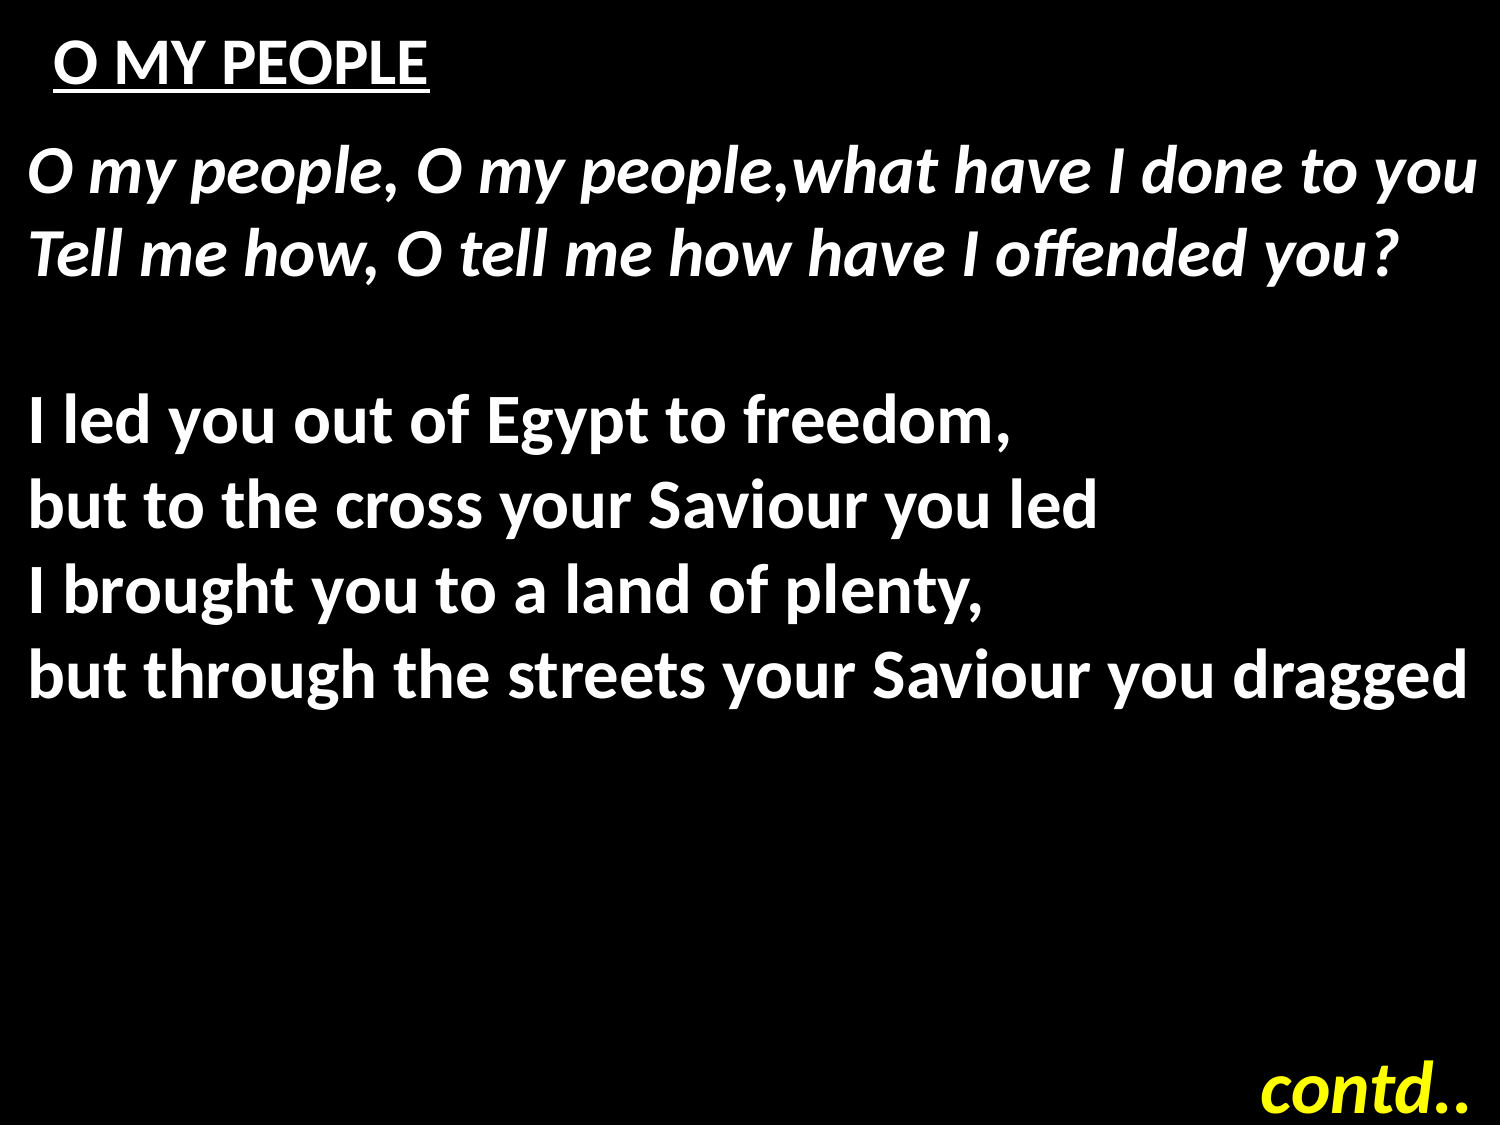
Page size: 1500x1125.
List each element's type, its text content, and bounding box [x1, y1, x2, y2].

text_box contd.. [1245, 1042, 1500, 1125]
list O my people, O my people,what have I done to you Tell me how, O tell me how have I offended you? I led you out of Egypt to freedom, but to the cross your Saviour you led I brought you to a land of plenty, but through the streets your Saviour you dragged [8, 125, 1489, 1116]
title O MY PEOPLE [10, 0, 1490, 117]
